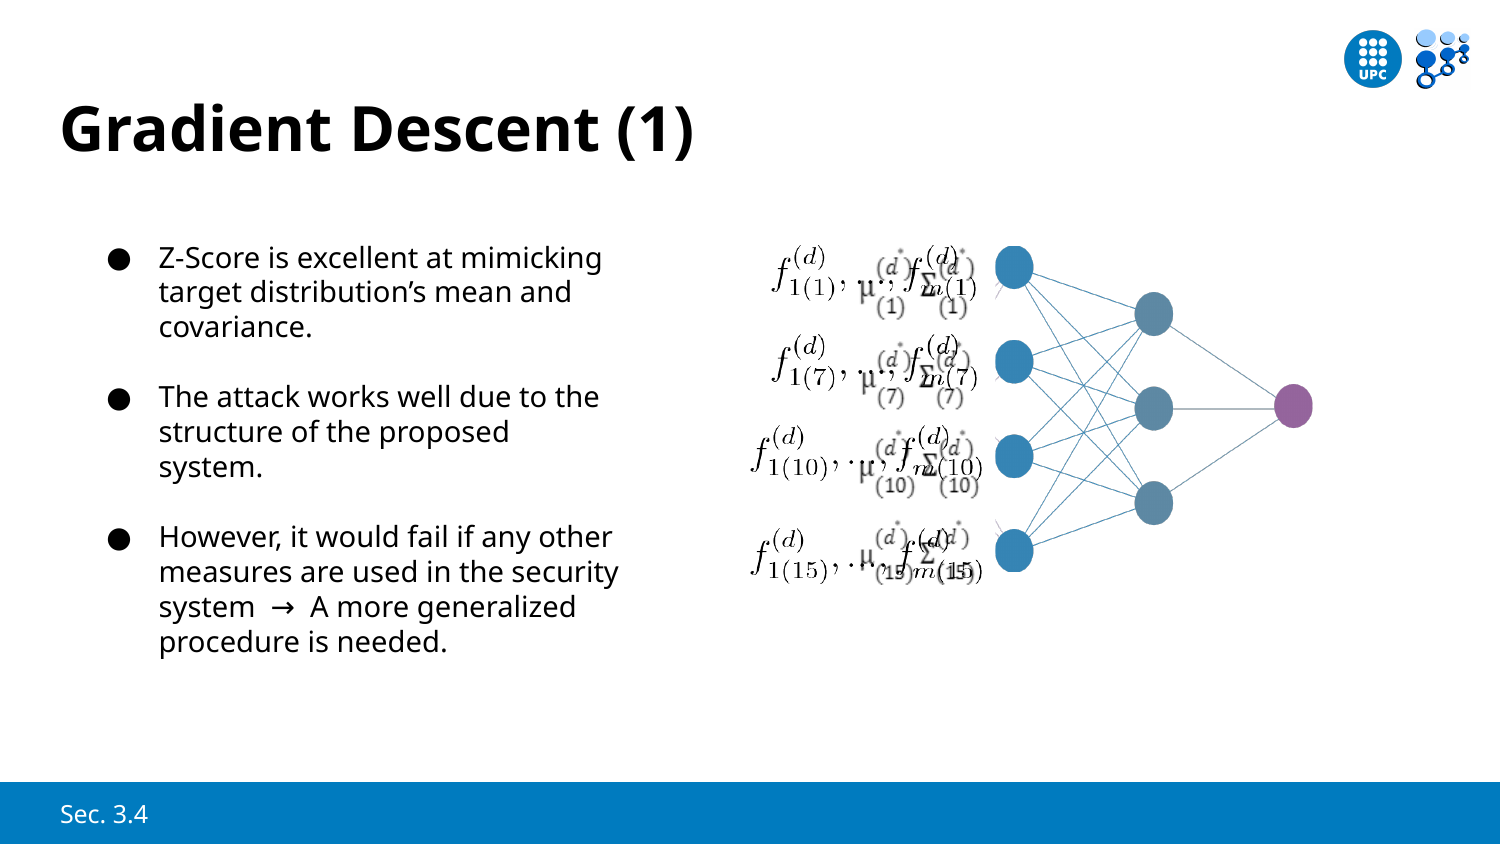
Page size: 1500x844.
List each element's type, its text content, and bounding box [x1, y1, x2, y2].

text_box Sec. 3.4 [45, 783, 167, 843]
picture [749, 424, 982, 506]
text_box Z-Score is excellent at mimicking target distribution’s mean and covariance. The attack works well due to the structure of the proposed system. However, it would fail if any other measures are used in the security system → A more generalized procedure is needed. [68, 223, 636, 709]
picture [995, 245, 1313, 573]
text_box [0, 782, 1500, 844]
picture [749, 515, 982, 593]
picture [1414, 28, 1471, 90]
picture [771, 242, 982, 323]
picture [771, 333, 977, 414]
picture [1337, 23, 1409, 95]
text_box Gradient Descent (1) [44, 73, 813, 179]
